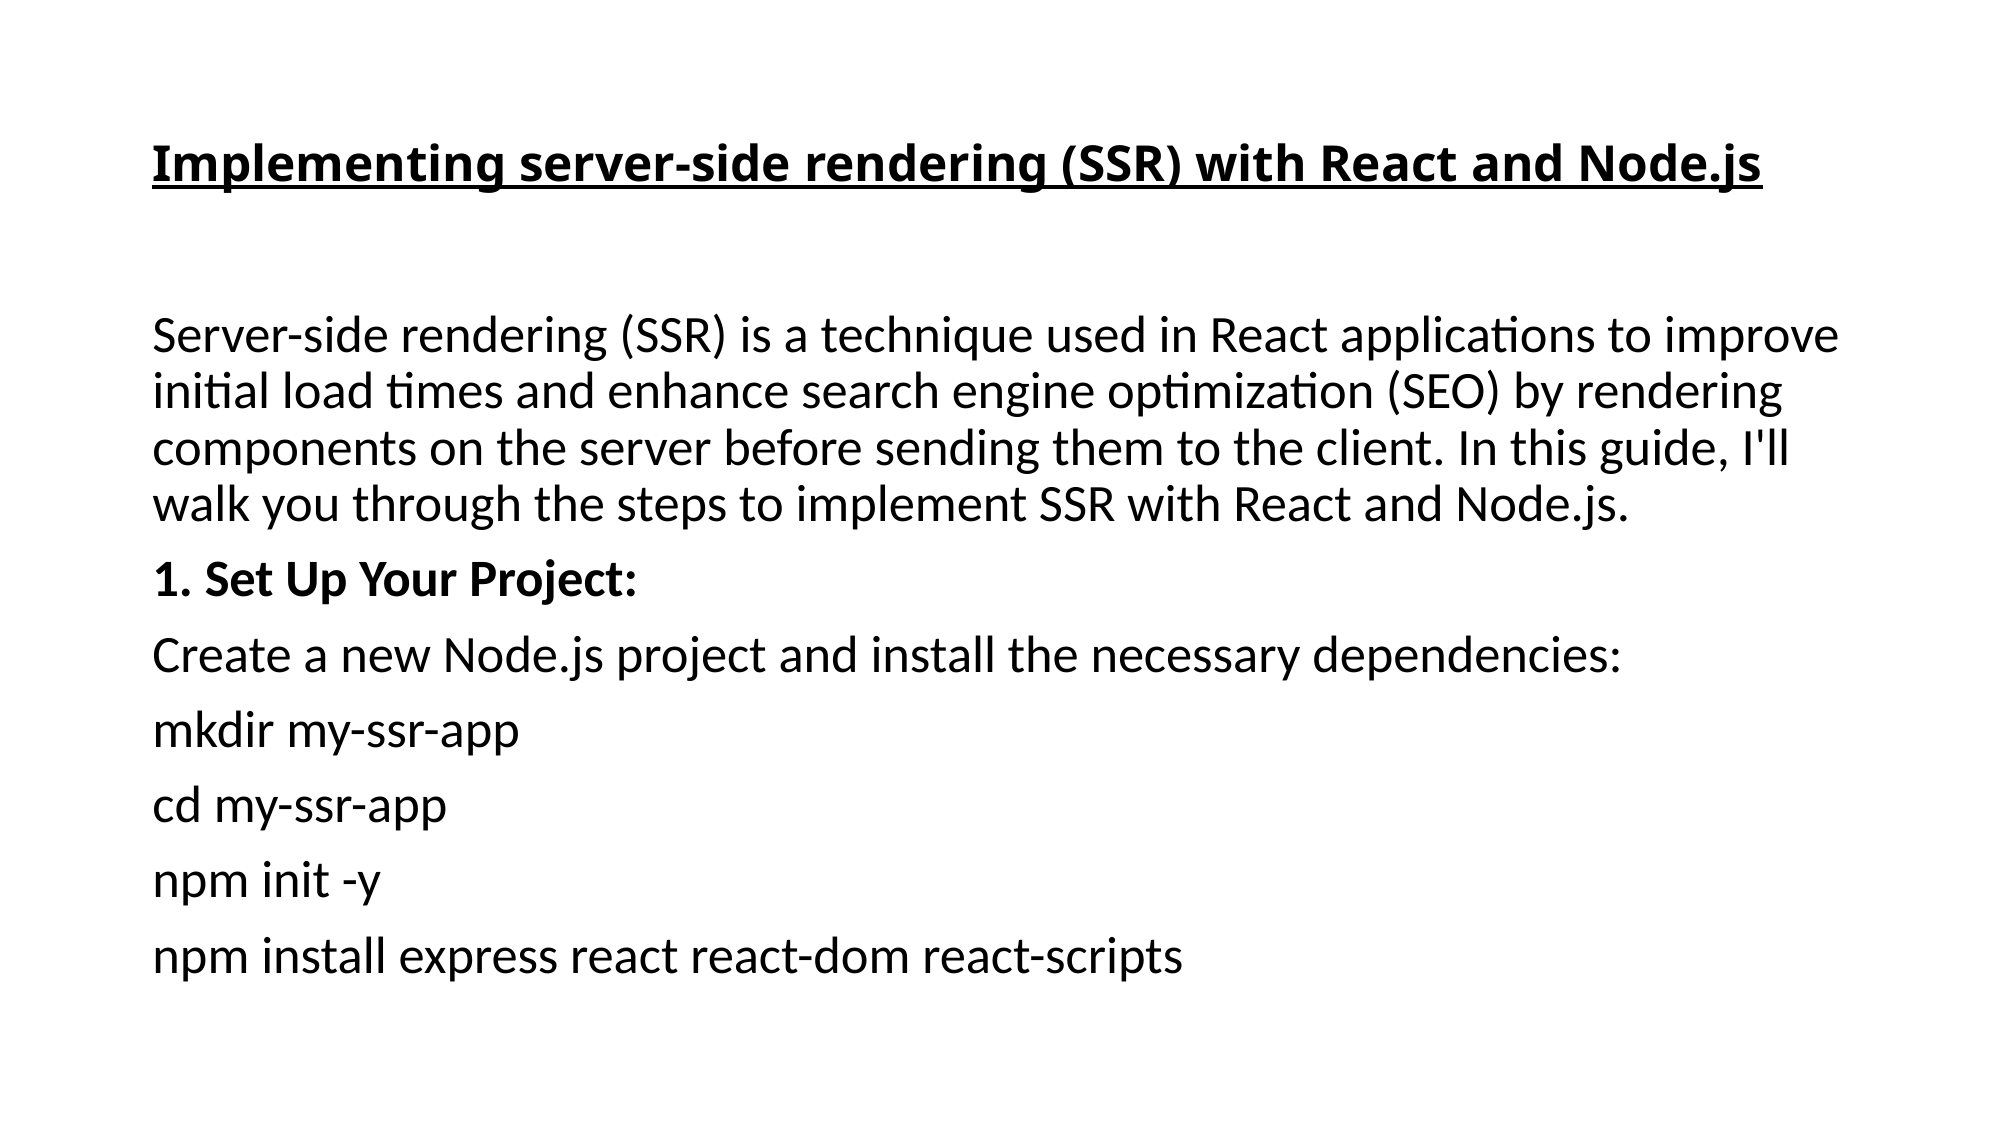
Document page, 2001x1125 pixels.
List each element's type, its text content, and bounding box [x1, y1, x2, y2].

title Implementing server-side rendering (SSR) with React and Node.js [137, 59, 1863, 278]
list Server-side rendering (SSR) is a technique used in React applications to improve initial load times and enhance search engine optimization (SEO) by rendering components on the server before sending them to the client. In this guide, I'll walk you through the steps to implement SSR with React and Node.js. 1. Set Up Your Project: Create a new Node.js project and install the necessary dependencies: mkdir my-ssr-app cd my-ssr-app npm init -y npm install express react react-dom react-scripts [137, 299, 1863, 1014]
